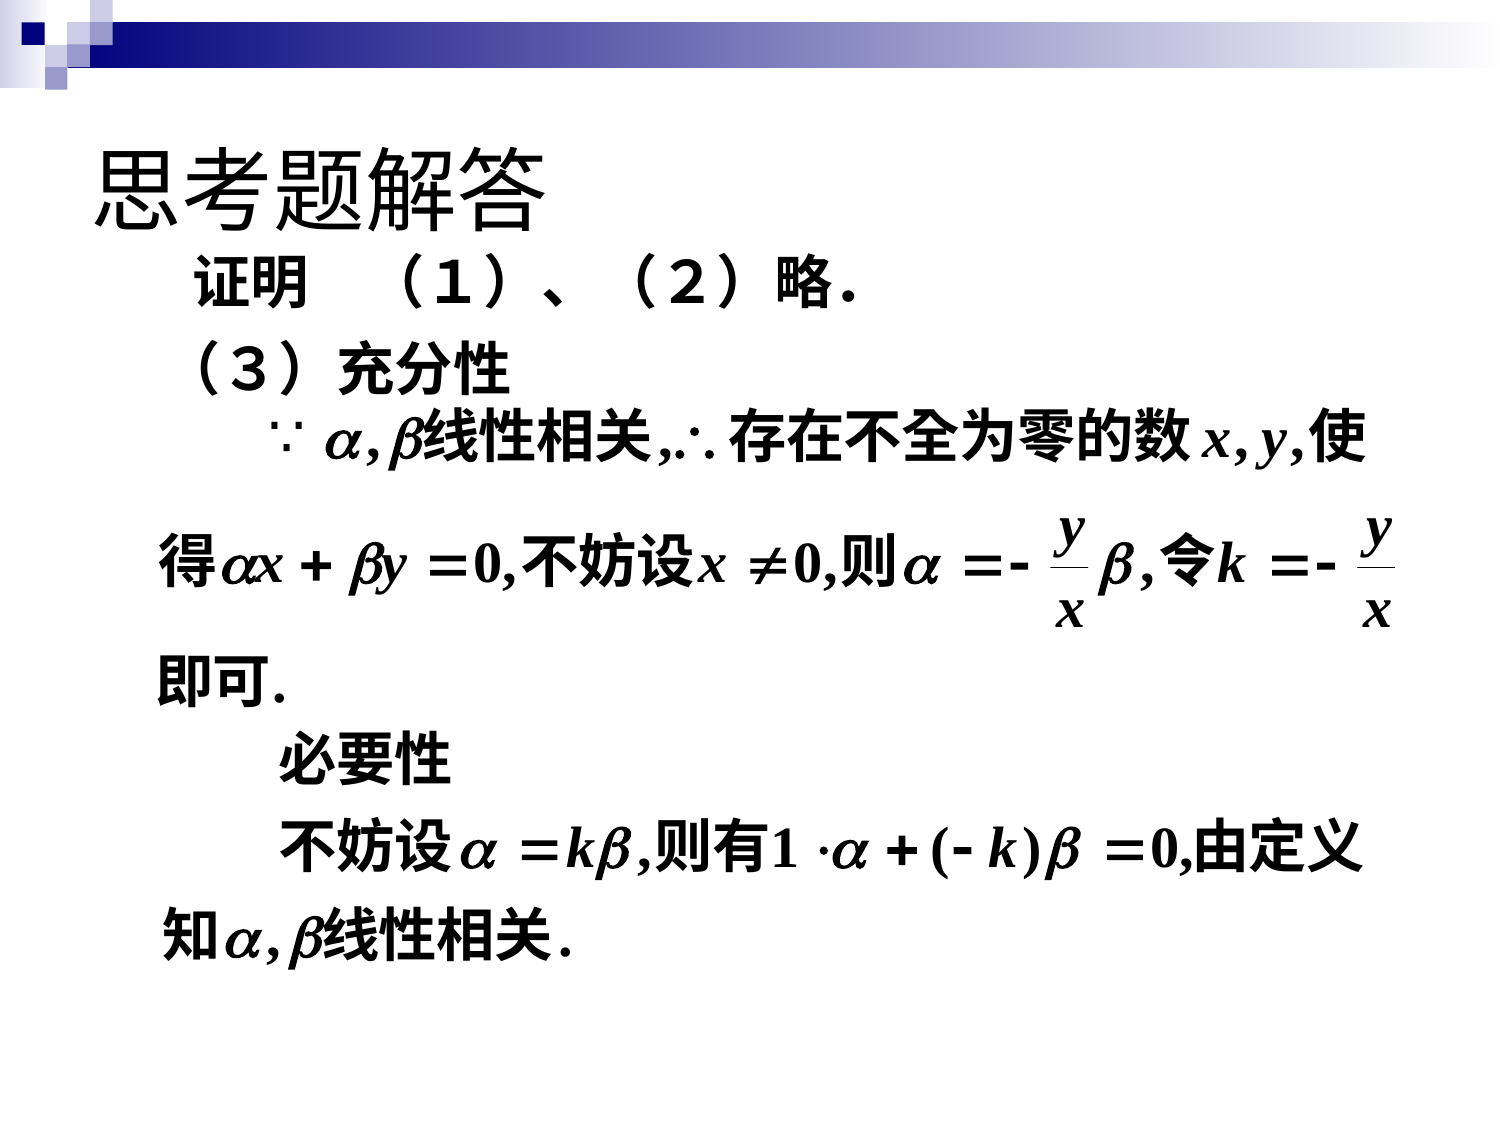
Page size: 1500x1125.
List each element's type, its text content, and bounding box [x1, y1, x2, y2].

text_box 证明 （１）、（２）略． [177, 300, 907, 323]
title 思考题解答 [75, 75, 1425, 300]
text_box 必要性 [263, 723, 469, 800]
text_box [156, 405, 1400, 715]
text_box （３）充分性 [147, 324, 527, 410]
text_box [161, 814, 1373, 976]
